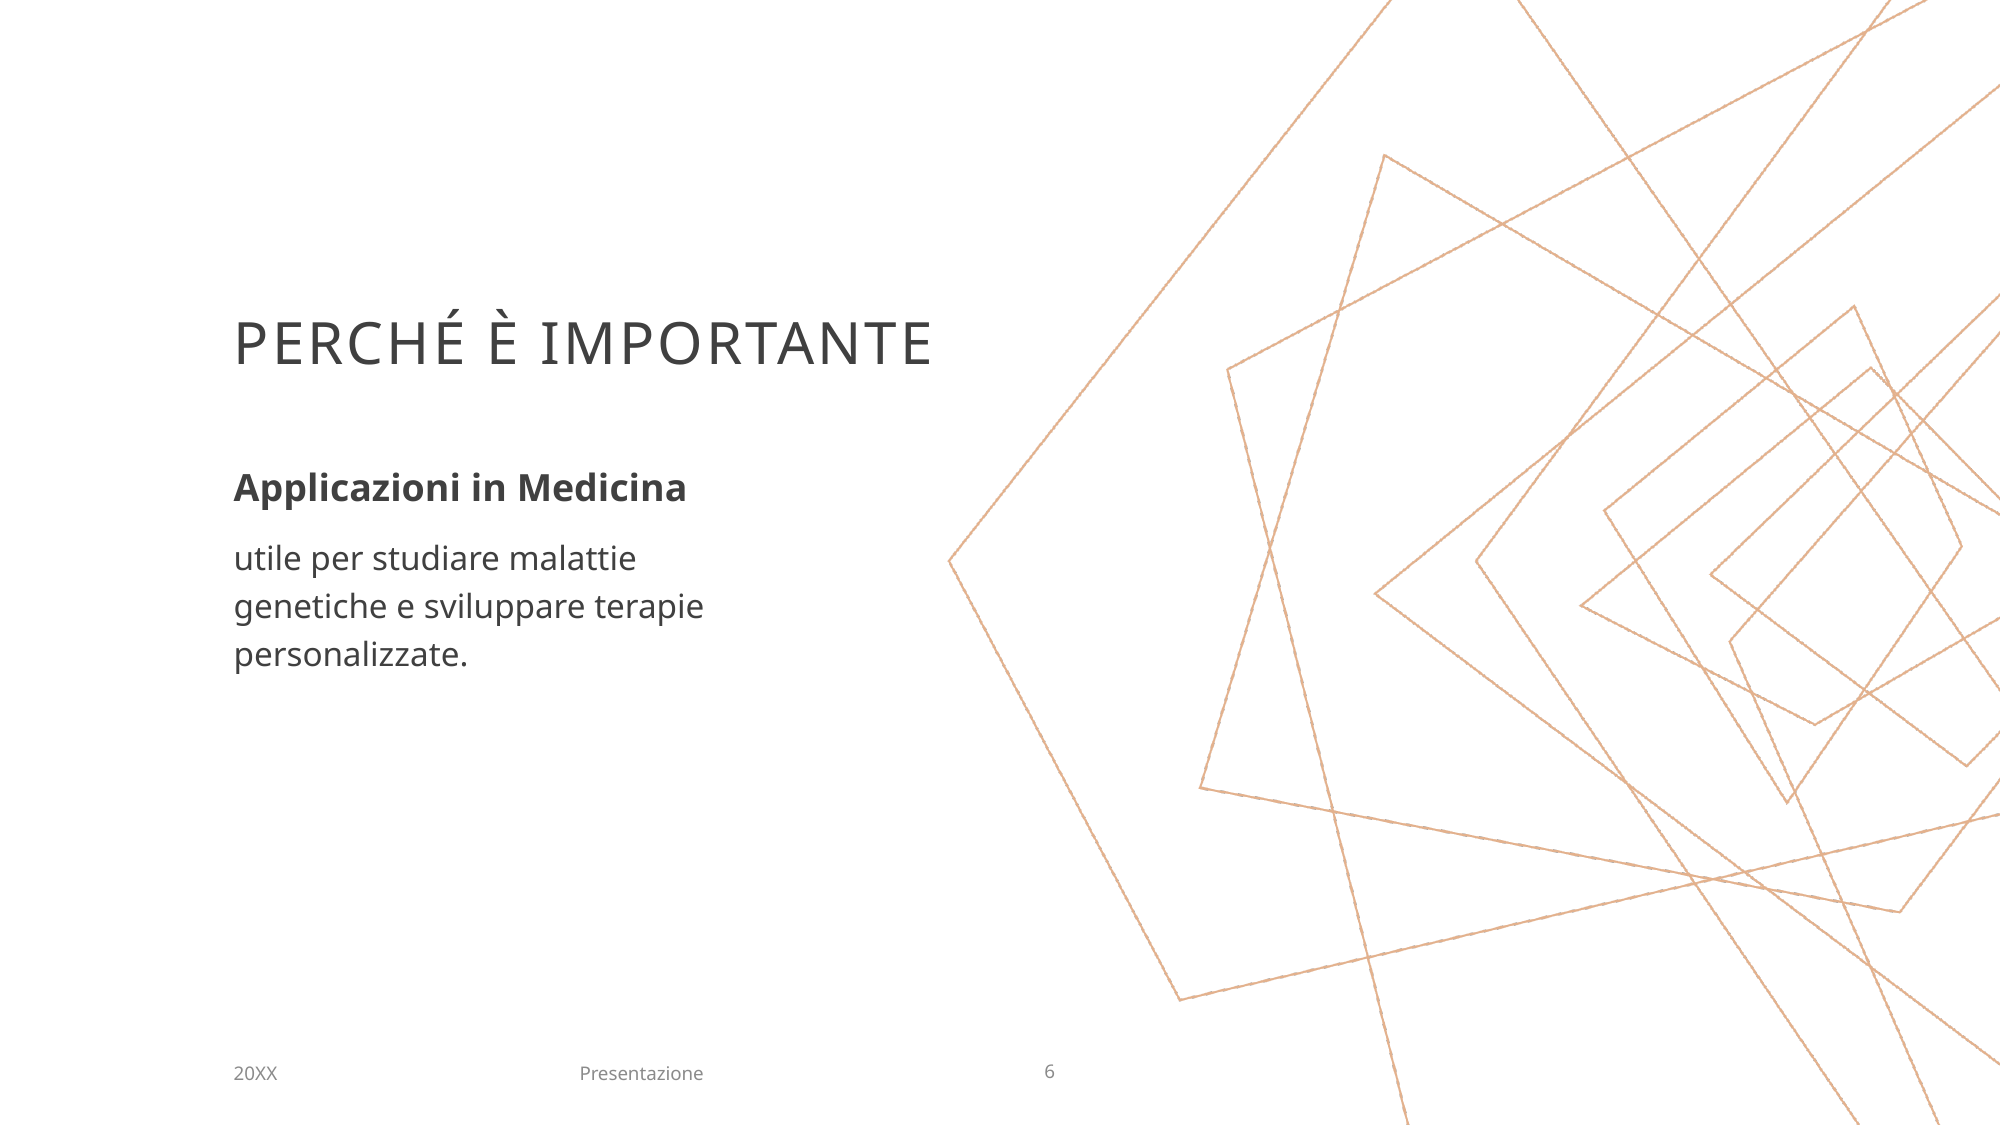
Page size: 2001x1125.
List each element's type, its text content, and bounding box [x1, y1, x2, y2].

text_box Applicazioni in Medicina utile per studiare malattie genetiche e sviluppare terapie personalizzate. [218, 447, 740, 861]
picture [900, 0, 2000, 1125]
footer Presentazione [437, 1042, 846, 1103]
slide_number 20XX [218, 1042, 381, 1103]
slide_number 6 [908, 1042, 1071, 1103]
title Perché è importante [218, 167, 982, 385]
